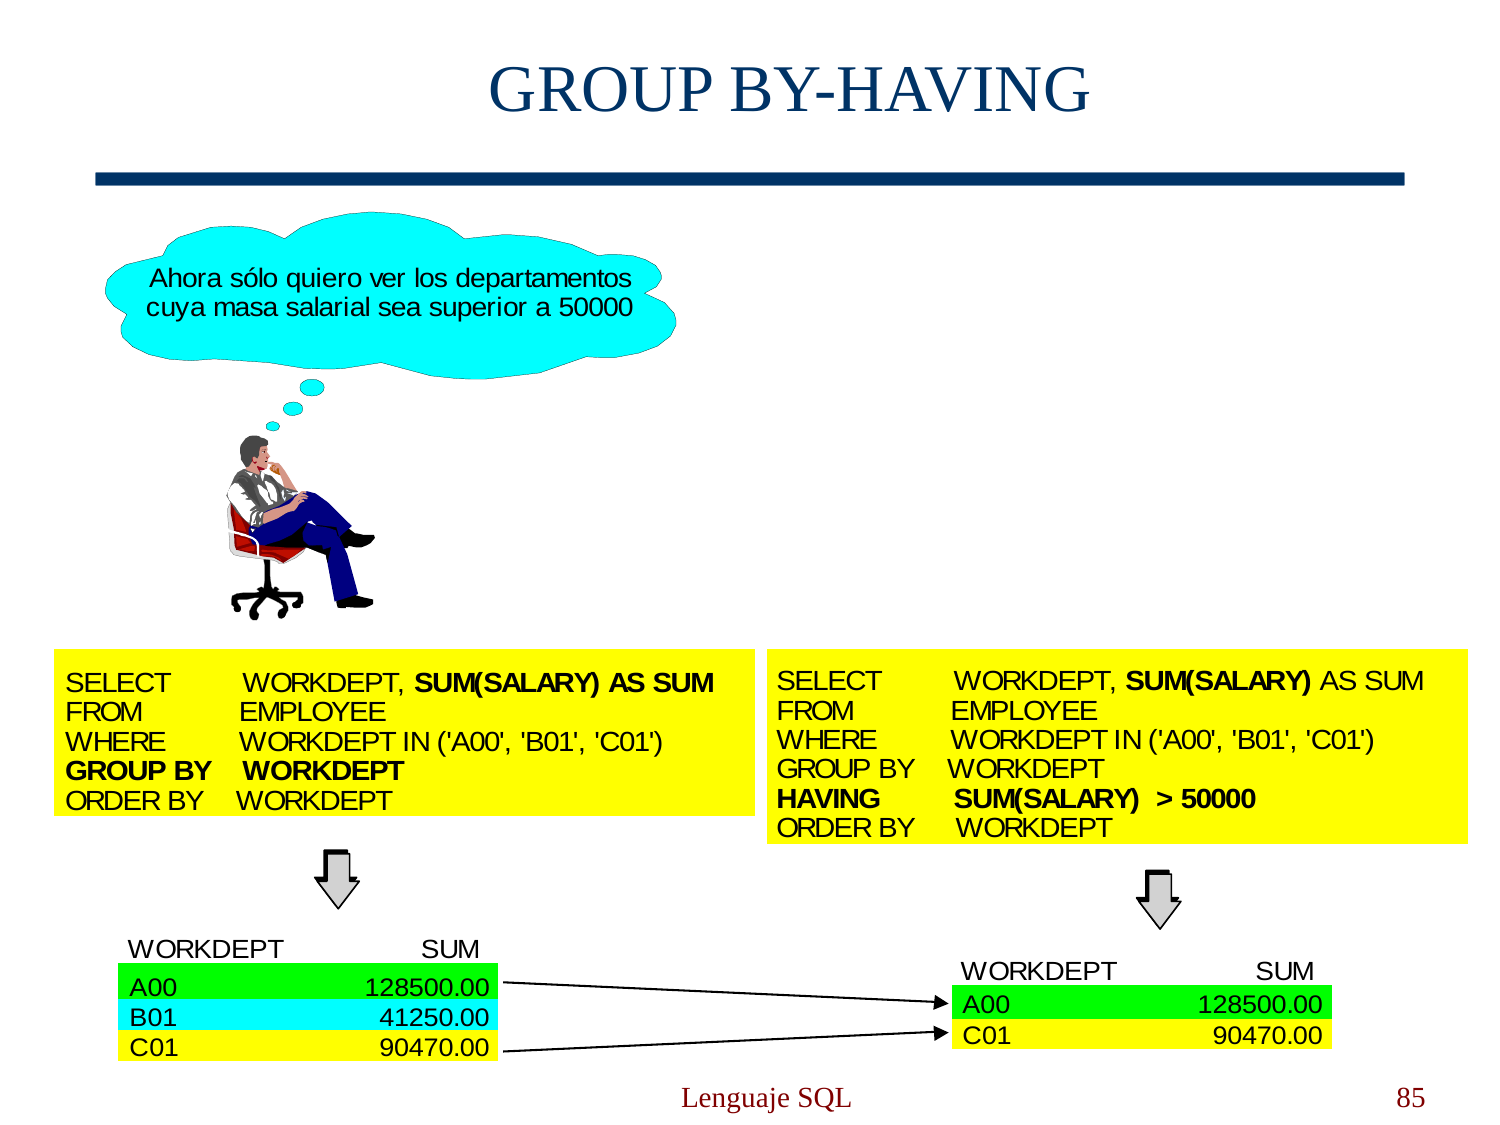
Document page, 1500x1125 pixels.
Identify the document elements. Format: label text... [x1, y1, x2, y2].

slide_number 85 [1080, 1079, 1442, 1122]
title GROUP BY-HAVING [184, 20, 1397, 161]
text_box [49, 202, 1500, 1071]
footer Lenguaje SQL [513, 1079, 1021, 1122]
